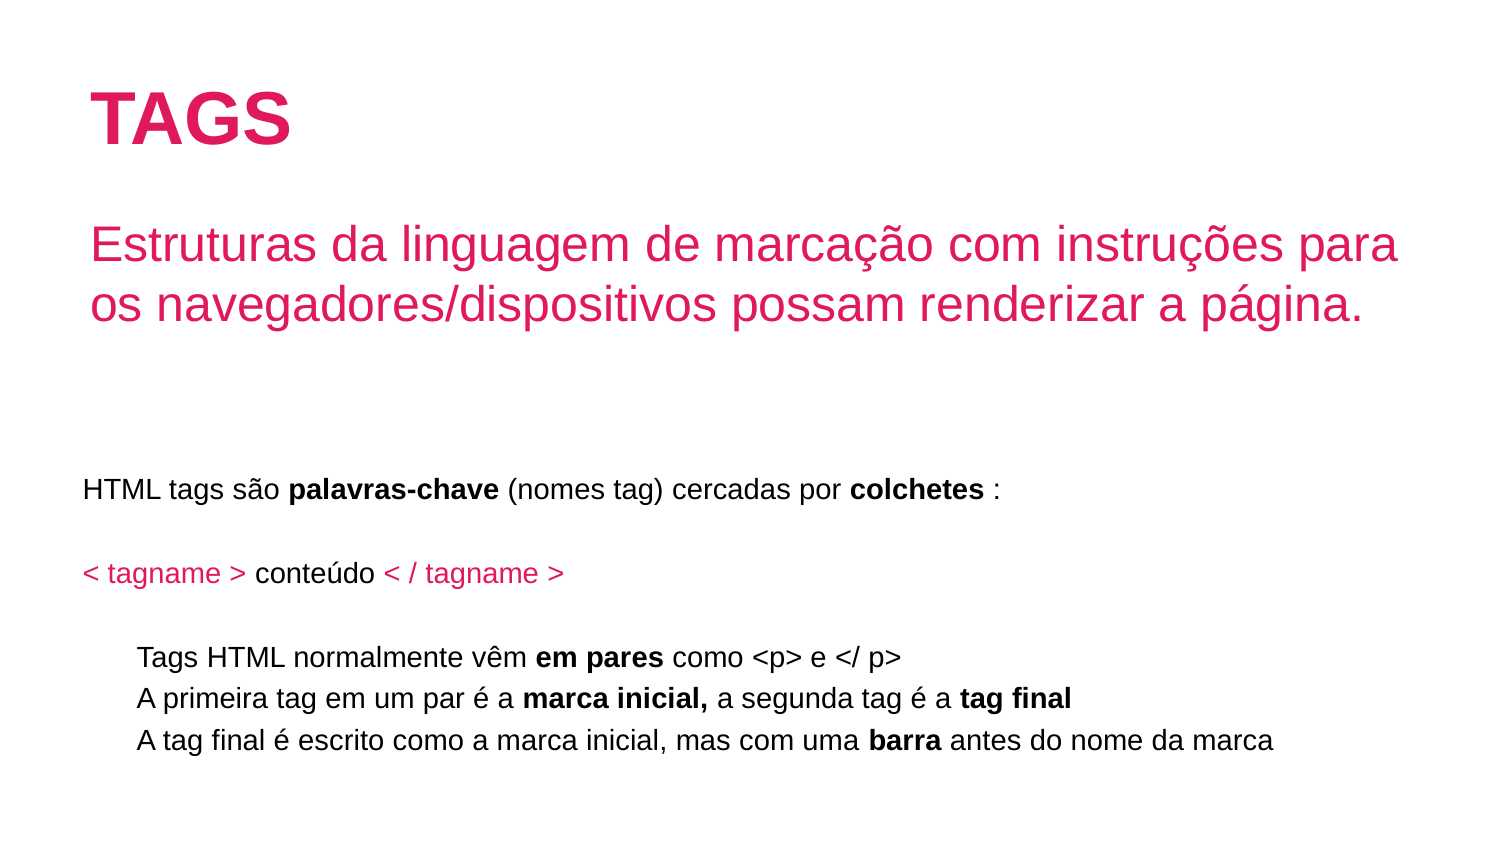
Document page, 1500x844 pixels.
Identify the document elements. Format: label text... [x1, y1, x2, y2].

text_box ​ ​ HTML tags são palavras-chave (nomes tag) cercadas por colchetes :​ ​ < tagname > conteúdo < / tagname >​ ​ Tags HTML normalmente vêm em pares como <p> e </ p>​ A primeira tag em um par é a marca inicial, a segunda tag é a tag final​ A tag final é escrito como a marca inicial, mas com uma barra antes do nome da marca​ ​ [67, 364, 1384, 796]
list Estruturas da linguagem de marcação com instruções para os navegadores/dispositivos possam renderizar a página. [75, 196, 1425, 459]
title TAGS [75, 33, 1425, 175]
